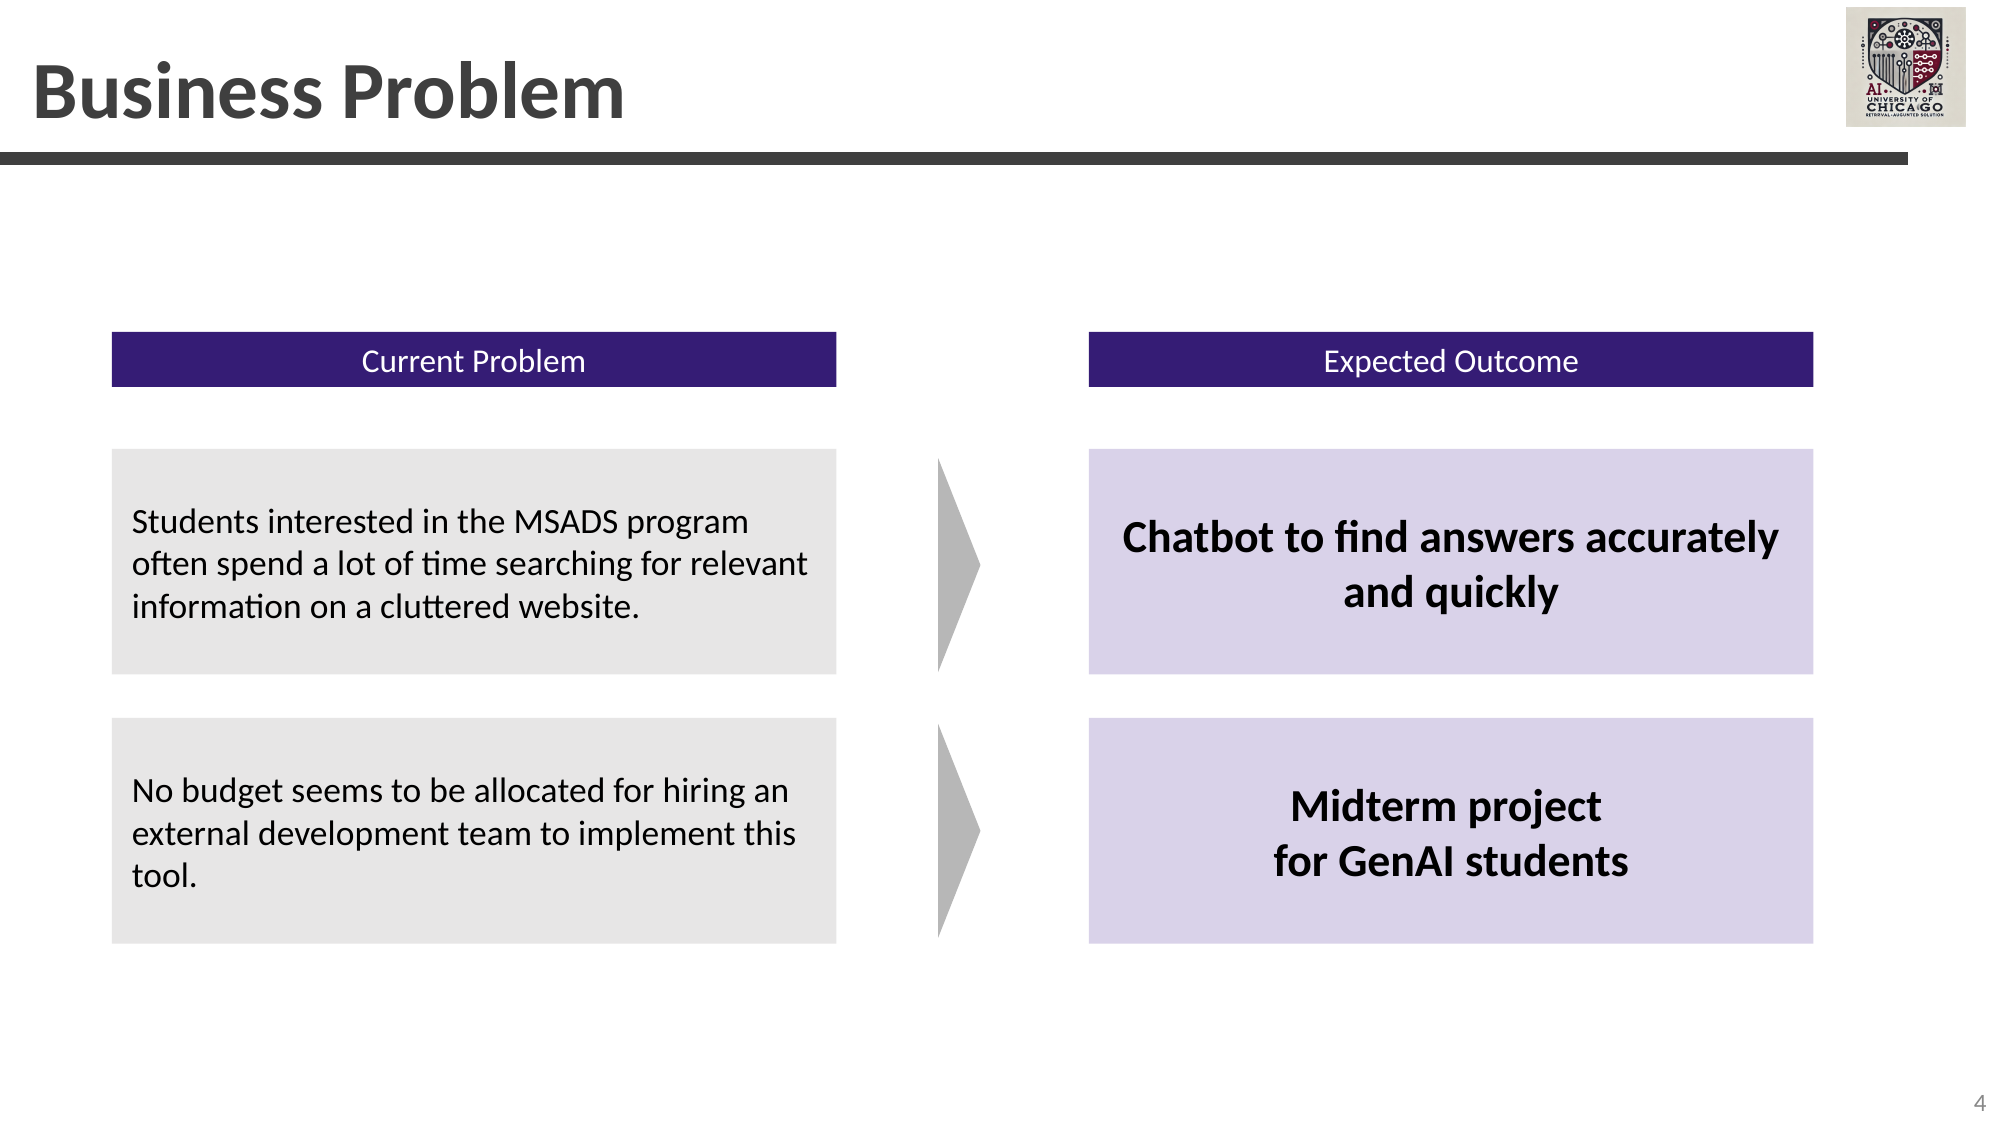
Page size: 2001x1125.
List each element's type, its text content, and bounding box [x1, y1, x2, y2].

text_box Midterm project for GenAI students [1088, 717, 1814, 944]
text_box [938, 458, 981, 673]
text_box Current Problem [111, 331, 837, 387]
text_box Expected Outcome [1088, 331, 1814, 387]
text_box [938, 723, 981, 938]
picture [1846, 7, 1966, 127]
text_box Business Problem [17, 0, 1389, 144]
slide_number ‹#› [1551, 1071, 2000, 1125]
text_box Chatbot to find answers accurately and quickly [1088, 448, 1814, 675]
text_box No budget seems to be allocated for hiring an external development team to implement this tool. [111, 717, 837, 944]
text_box Students interested in the MSADS program often spend a lot of time searching for relevant information on a cluttered website. [111, 448, 837, 675]
